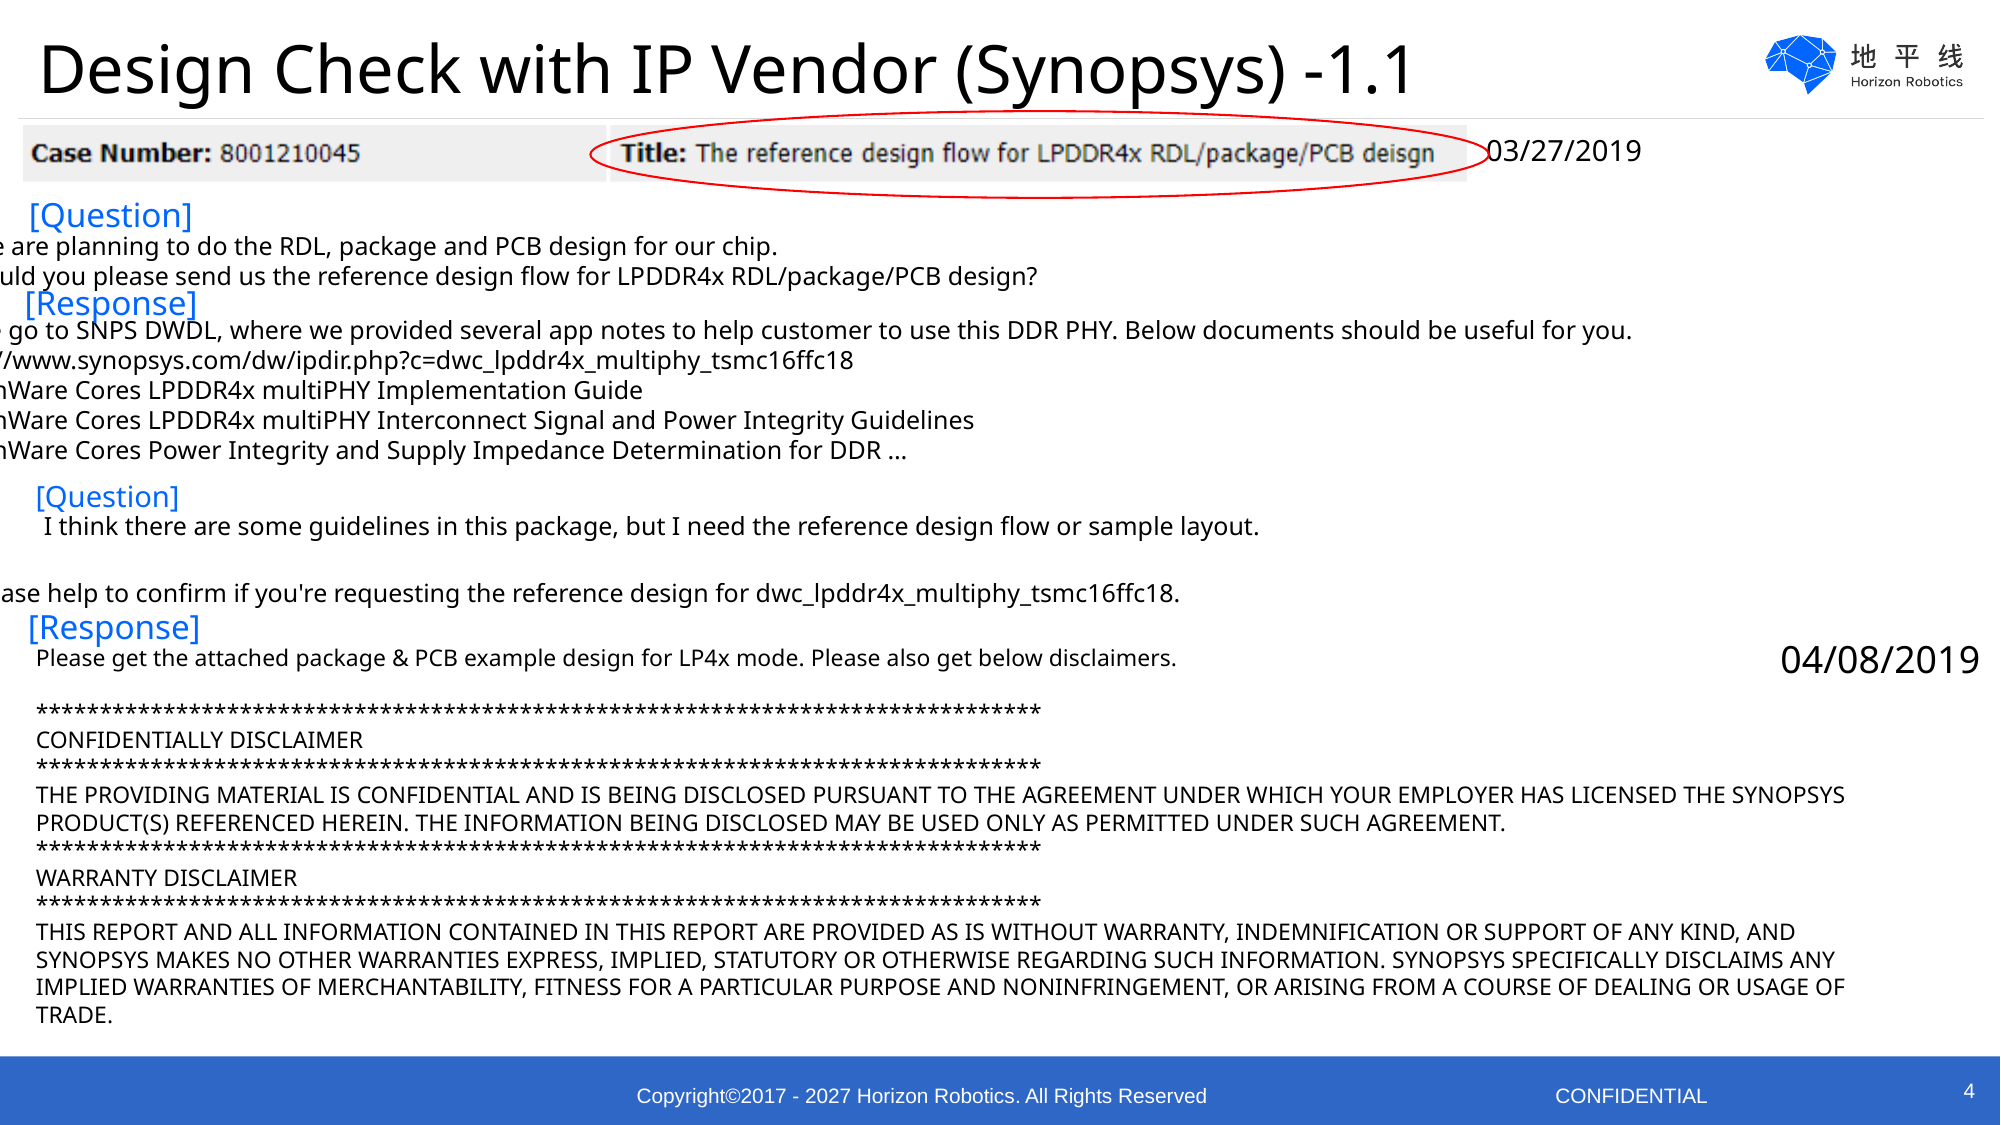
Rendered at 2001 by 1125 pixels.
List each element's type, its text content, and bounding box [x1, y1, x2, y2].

text_box Design Check with IP Vendor (Synopsys) -1.1 [23, 19, 1632, 115]
footer 4 [1631, 1060, 2000, 1121]
text_box Please go to SNPS DWDL, where we provided several app notes to help customer to use this DDR PHY. Below documents should be useful for you. https://www.synopsys.com/dw/ipdir.php?c=dwc_lpddr4x_multiphy_tsmc16ffc18 DesignWare Cores LPDDR4x multiPHY Implementation Guide DesignWare Cores LPDDR4x multiPHY Interconnect Signal and Power Integrity Guidelines DesignWare Cores Power Integrity and Supply Impedance Determination for DDR … [0, 307, 1651, 472]
text_box Please get the attached package & PCB example design for LP4x mode. Please also get below disclaimers. ******************************************************************************* CONFIDENTIALLY DISCLAIMER ******************************************************************************* THE PROVIDING MATERIAL IS CONFIDENTIAL AND IS BEING DISCLOSED PURSUANT TO THE AGREEMENT UNDER WHICH YOUR EMPLOYER HAS LICENSED THE SYNOPSYS PRODUCT(S) REFERENCED HEREIN. THE INFORMATION BEING DISCLOSED MAY BE USED ONLY AS PERMITTED UNDER SUCH AGREEMENT. ******************************************************************************* WARRANTY DISCLAIMER ******************************************************************************* THIS REPORT AND ALL INFORMATION CONTAINED IN THIS REPORT ARE PROVIDED AS IS WITHOUT WARRANTY, INDEMNIFICATION OR SUPPORT OF ANY KIND, AND SYNOPSYS MAKES NO OTHER WARRANTIES EXPRESS, IMPLIED, STATUTORY OR OTHERWISE REGARDING SUCH INFORMATION. SYNOPSYS SPECIFICALLY DISCLAIMS ANY IMPLIED WARRANTIES OF MERCHANTABILITY, FITNESS FOR A PARTICULAR PURPOSE AND NONINFRINGEMENT, OR ARISING FROM A COURSE OF DEALING OR USAGE OF TRADE. [21, 635, 1917, 1036]
text_box [Response] [9, 275, 213, 330]
picture [1765, 35, 1963, 95]
text_box [1467, 140, 1491, 169]
text_box I think there are some guidelines in this package, but I need the reference design flow or sample layout. [28, 503, 1432, 549]
picture [23, 125, 1467, 192]
text_box [Response] [13, 598, 216, 654]
text_box [796, 192, 1283, 199]
text_box We are planning to do the RDL, package and PCB design for our chip. Could you please send us the reference design flow for LPDDR4x RDL/package/PCB design? [0, 222, 1055, 298]
text_box [700, 110, 1379, 125]
text_box 03/27/2019 [1471, 124, 1657, 175]
text_box 04/08/2019 [1765, 628, 1996, 689]
text_box [Question] [20, 470, 195, 521]
text_box [Question] [14, 187, 208, 242]
text_box Please help to confirm if you're requesting the reference design for dwc_lpddr4x_multiphy_tsmc16ffc18. [0, 569, 1198, 615]
